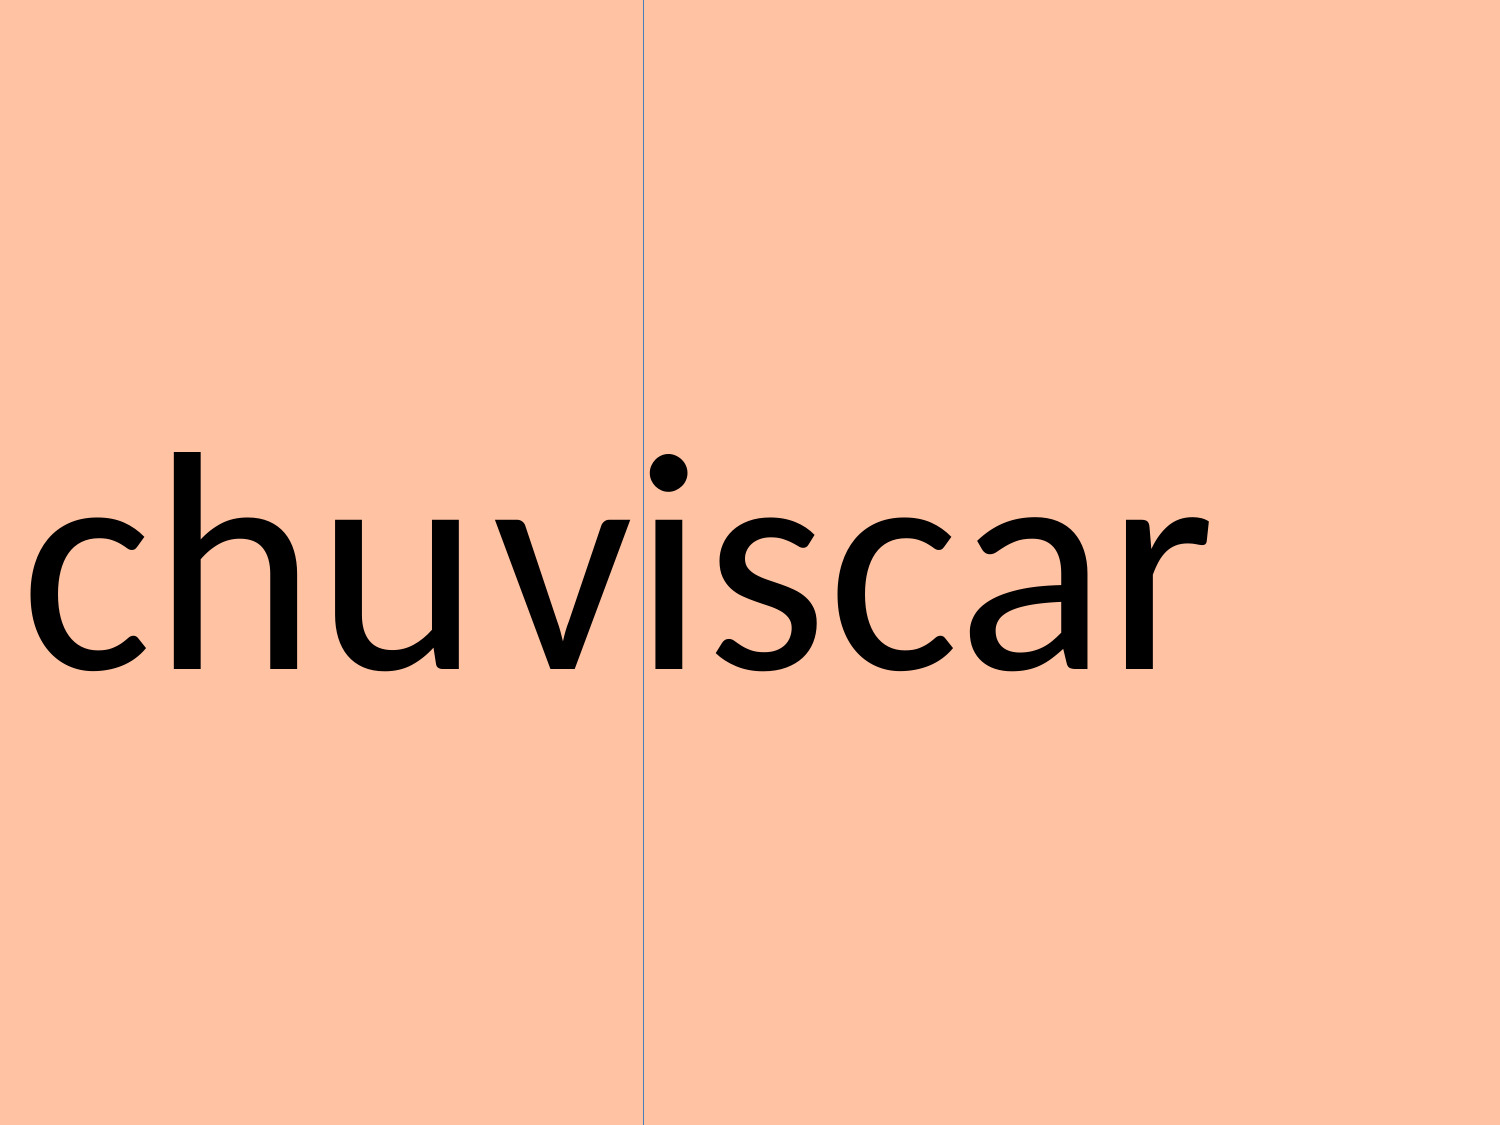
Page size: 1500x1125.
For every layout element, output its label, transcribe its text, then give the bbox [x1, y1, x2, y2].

text_box viscar [648, 349, 1500, 740]
text_box viscar [478, 349, 639, 740]
text_box chu [5, 349, 478, 740]
